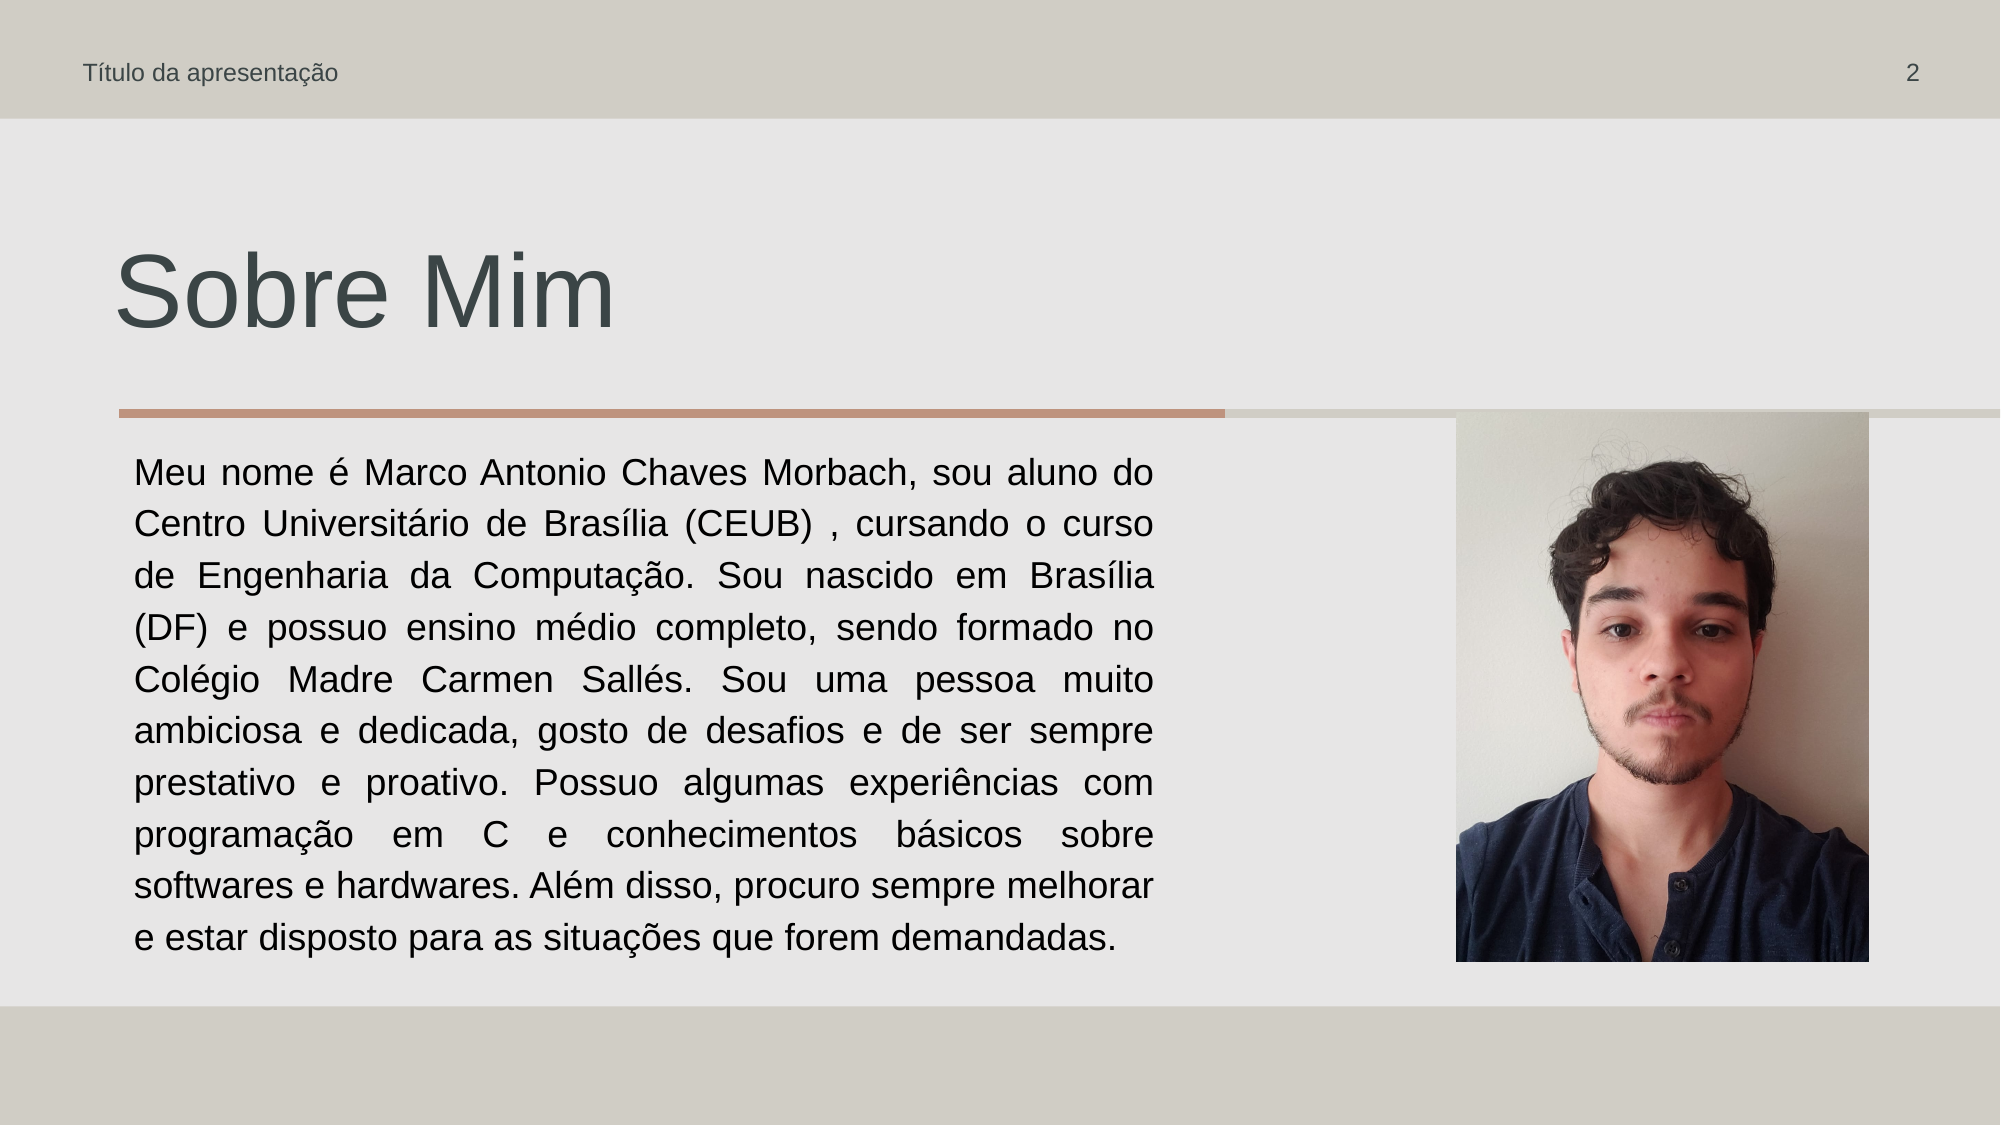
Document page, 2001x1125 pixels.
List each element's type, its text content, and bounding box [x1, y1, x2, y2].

slide_number ‹#› [1660, 49, 1935, 95]
list Meu nome é Marco Antonio Chaves Morbach, sou aluno do Centro Universitário de Brasília (CEUB) , cursando o curso de Engenharia da Computação. Sou nascido em Brasília (DF) e possuo ensino médio completo, sendo formado no Colégio Madre Carmen Sallés. Sou uma pessoa muito ambiciosa e dedicada, gosto de desafios e de ser sempre prestativo e proativo. Possuo algumas experiências com programação em C e conhecimentos básicos sobre softwares e hardwares. Além disso, procuro sempre melhorar e estar disposto para as situações que forem demandadas. [118, 433, 1170, 802]
title Sobre Mim [98, 239, 1824, 335]
picture [1456, 412, 1869, 962]
footer Título da apresentação [67, 49, 368, 95]
